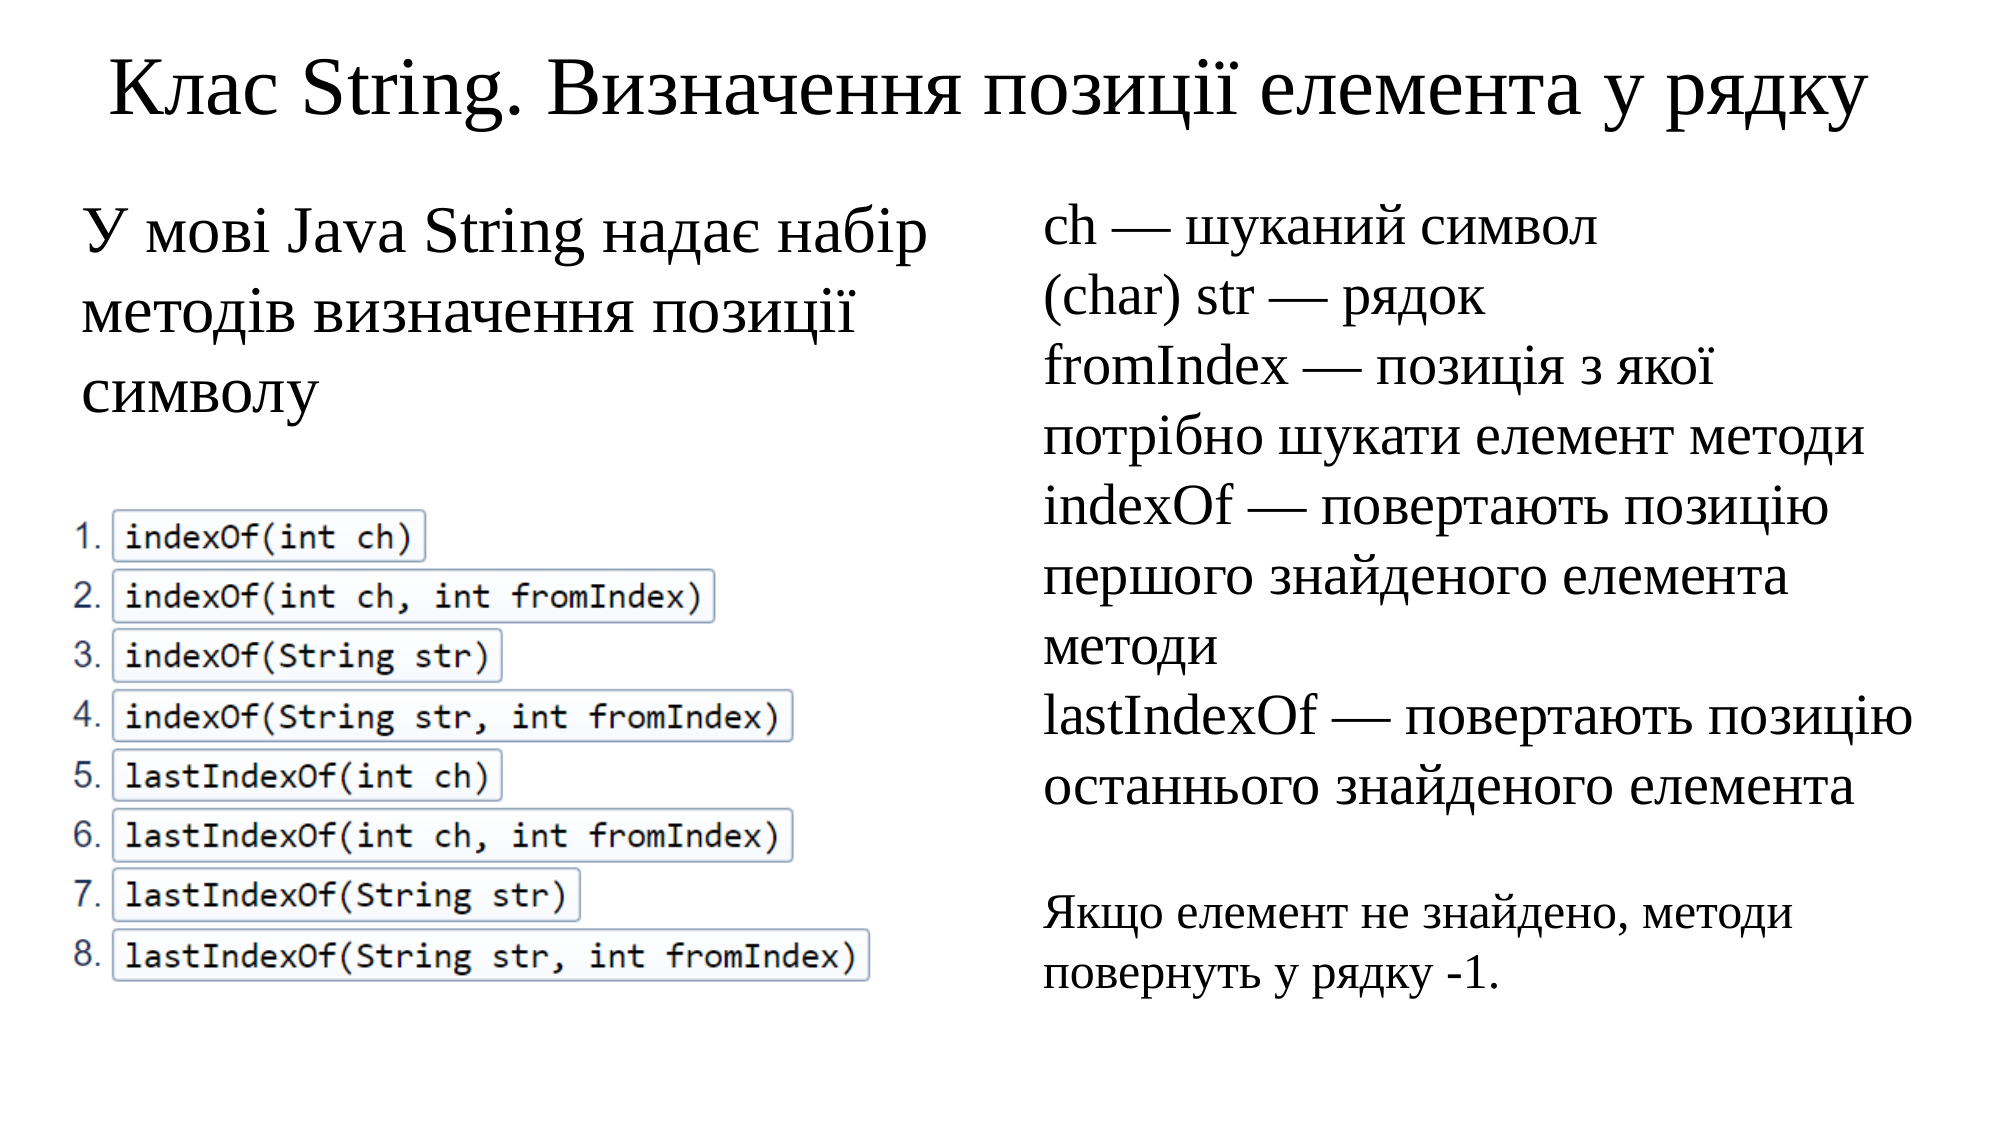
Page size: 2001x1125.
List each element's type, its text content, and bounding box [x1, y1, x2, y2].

text_box Клас String. Визначення позиції елемента у рядку [0, 23, 2000, 139]
text_box У мові Java String надає набір методів визначення позиції символу [66, 178, 975, 434]
text_box ch — шуканий символ (char) str — рядок fromIndex — позиція з якої потрібно шукати елемент методи indexOf — повертають позицію першого знайденого елемента методи lastIndexOf — повертають позицію останнього знайденого елемента [1028, 178, 1934, 824]
picture [56, 497, 886, 999]
text_box Якщо елемент не знайдено, методи повернуть у рядку -1. [1028, 870, 1983, 1006]
